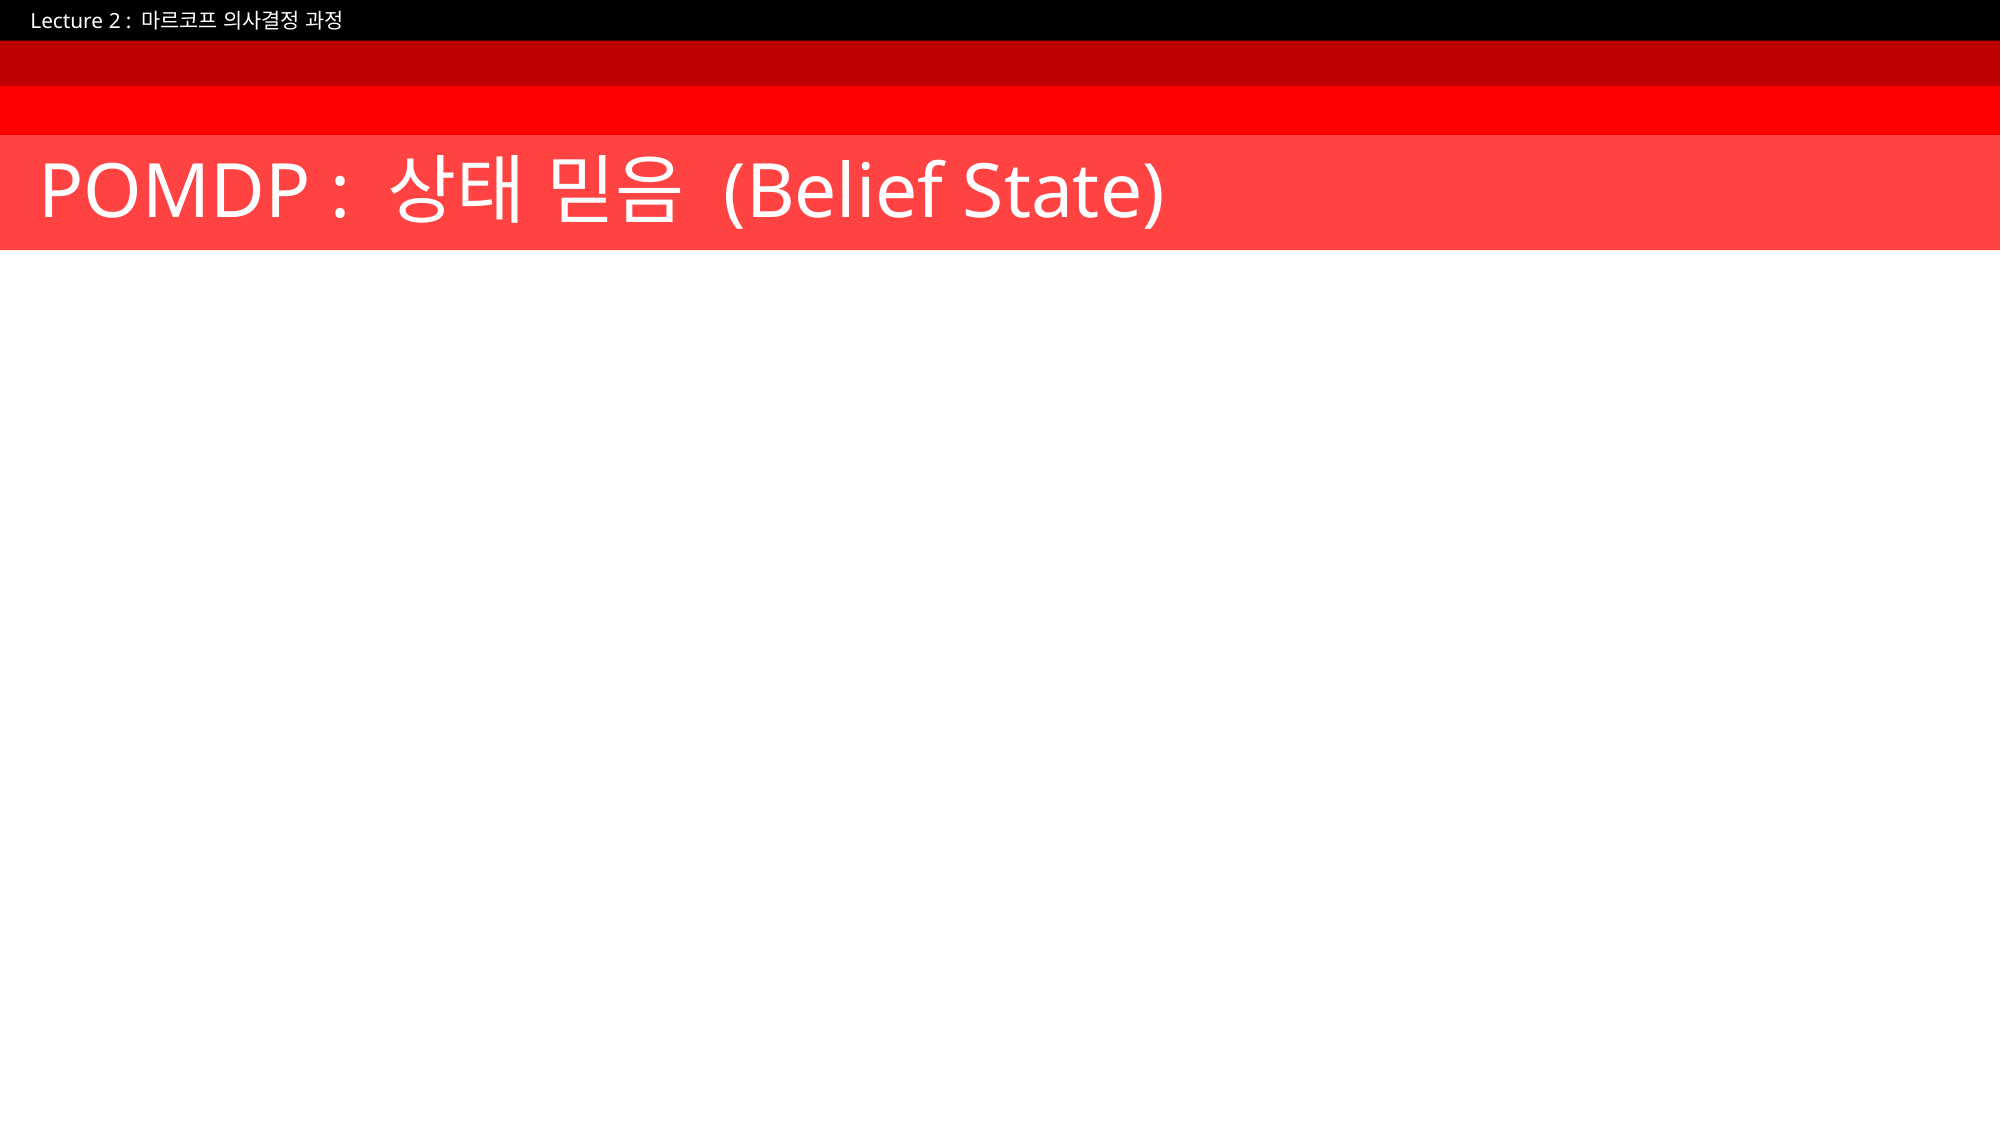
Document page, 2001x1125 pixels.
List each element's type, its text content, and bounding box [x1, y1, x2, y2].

title POMDP : 상태 믿음 (Belief State) [23, 136, 1982, 251]
